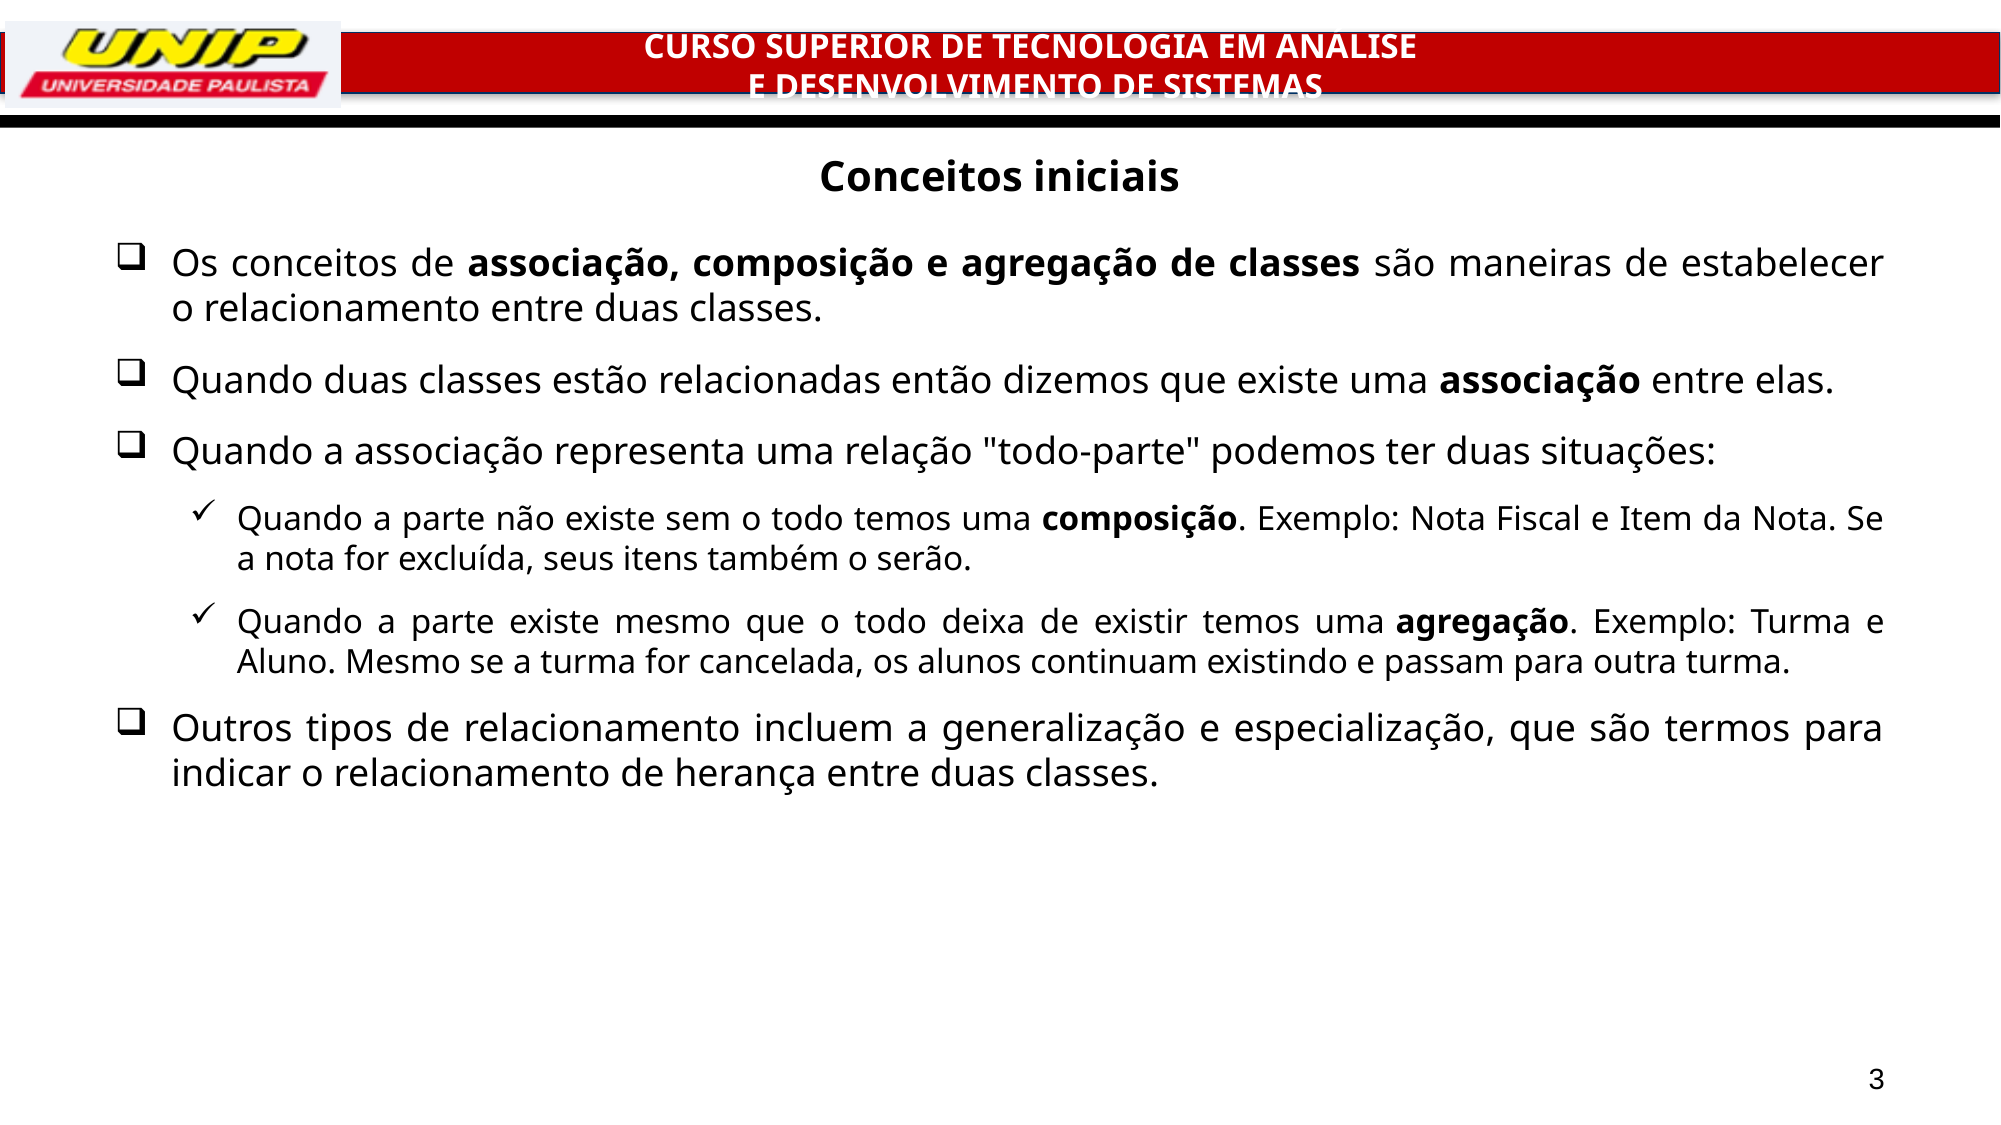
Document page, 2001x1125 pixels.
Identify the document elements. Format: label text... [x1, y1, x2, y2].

title Conceitos iniciais [99, 62, 1900, 231]
slide_number 3 [1433, 1024, 1900, 1103]
picture [5, 21, 341, 108]
list Os conceitos de associação, composição e agregação de classes são maneiras de estabelecer o relacionamento entre duas classes. Quando duas classes estão relacionadas então dizemos que existe uma associação entre elas. Quando a associação representa uma relação "todo-parte" podemos ter duas situações: Quando a parte não existe sem o todo temos uma composição. Exemplo: Nota Fiscal e Item da Nota. Se a nota for excluída, seus itens também o serão. Quando a parte existe mesmo que o todo deixa de existir temos uma agregação. Exemplo: Turma e Aluno. Mesmo se a turma for cancelada, os alunos continuam existindo e passam para outra turma. Outros tipos de relacionamento incluem a generalização e especialização, que são termos para indicar o relacionamento de herança entre duas classes. [99, 231, 1900, 988]
